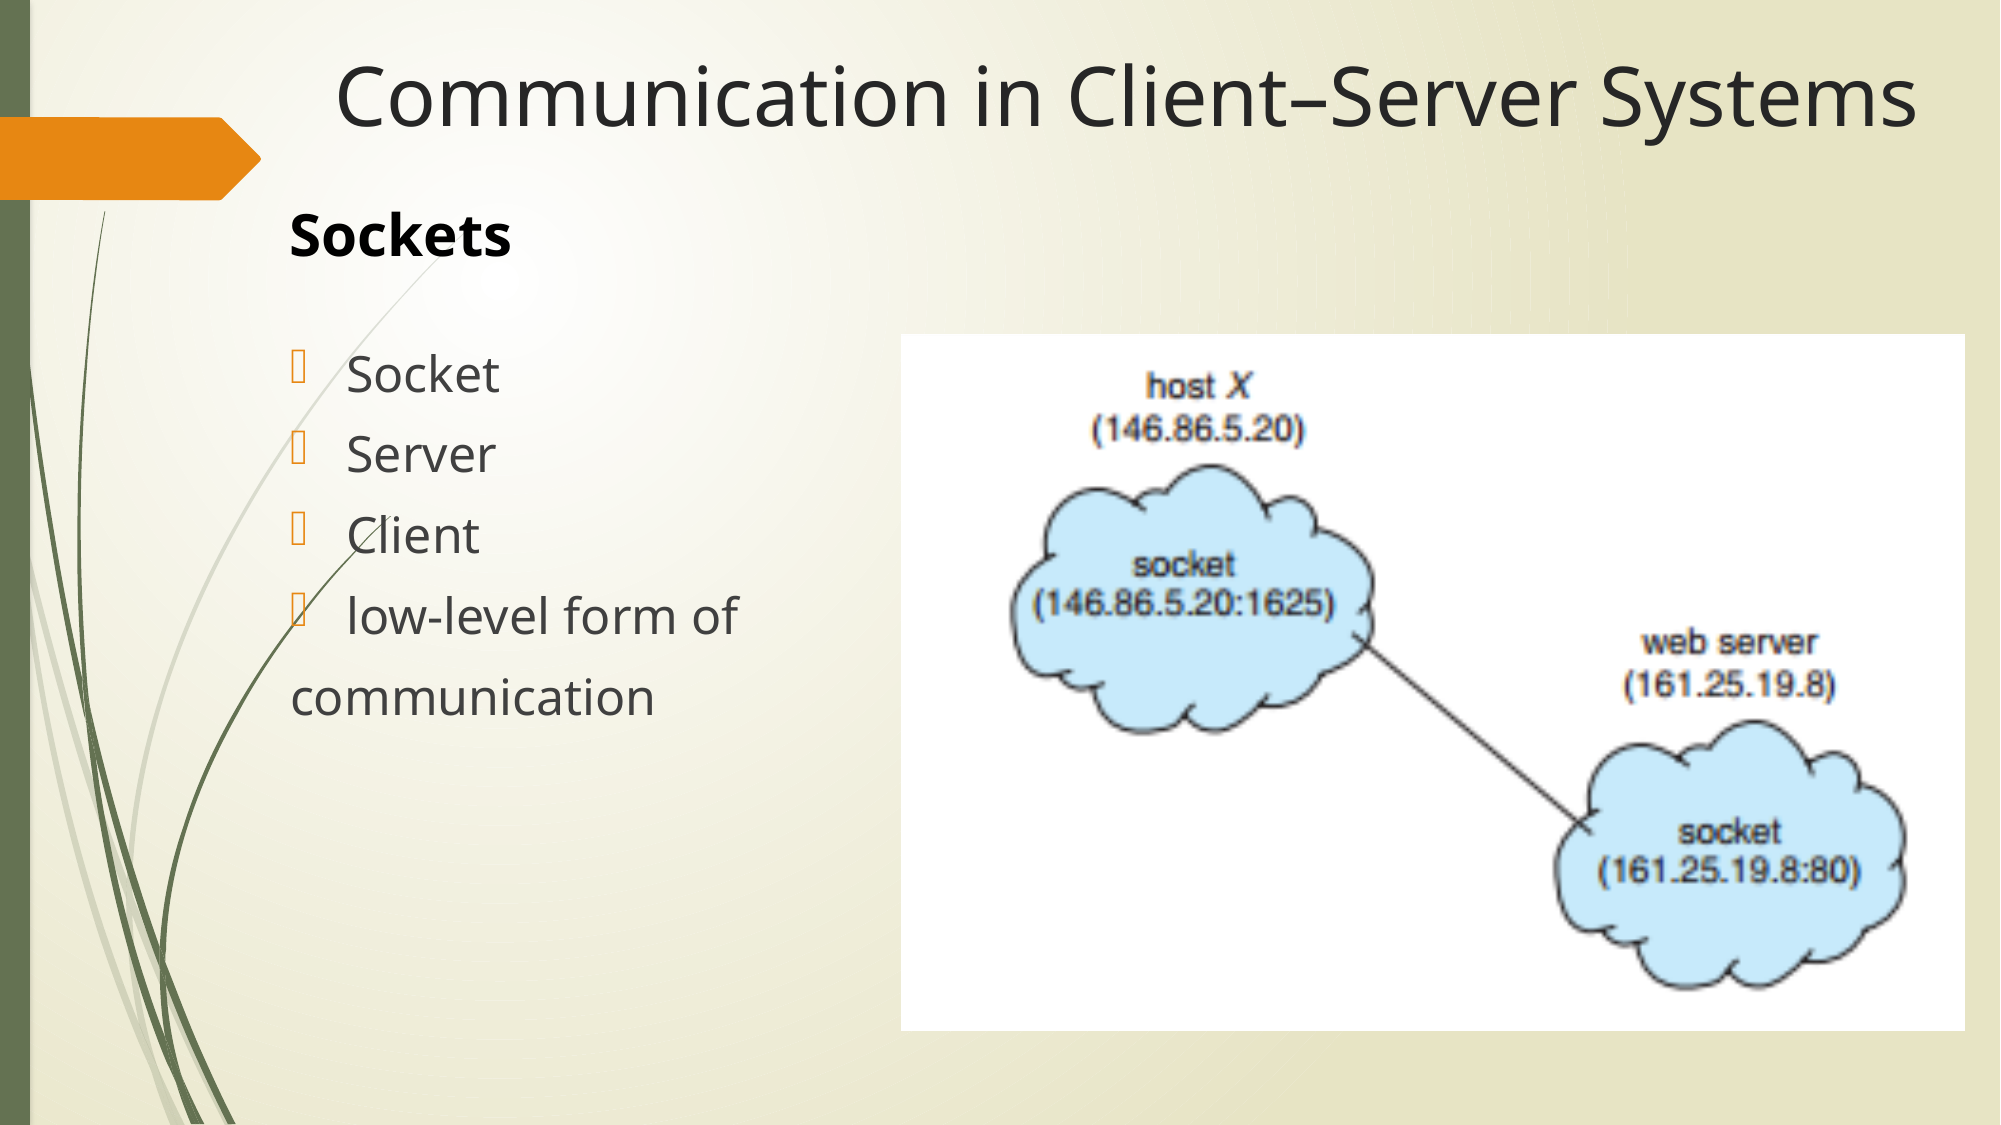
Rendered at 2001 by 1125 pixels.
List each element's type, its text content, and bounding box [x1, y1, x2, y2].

text_box Sockets [274, 190, 725, 276]
title Communication in Client–Server Systems [319, 36, 2000, 151]
list Socket Server Client low-level form of communication [275, 334, 1945, 1085]
picture [901, 334, 1965, 1031]
